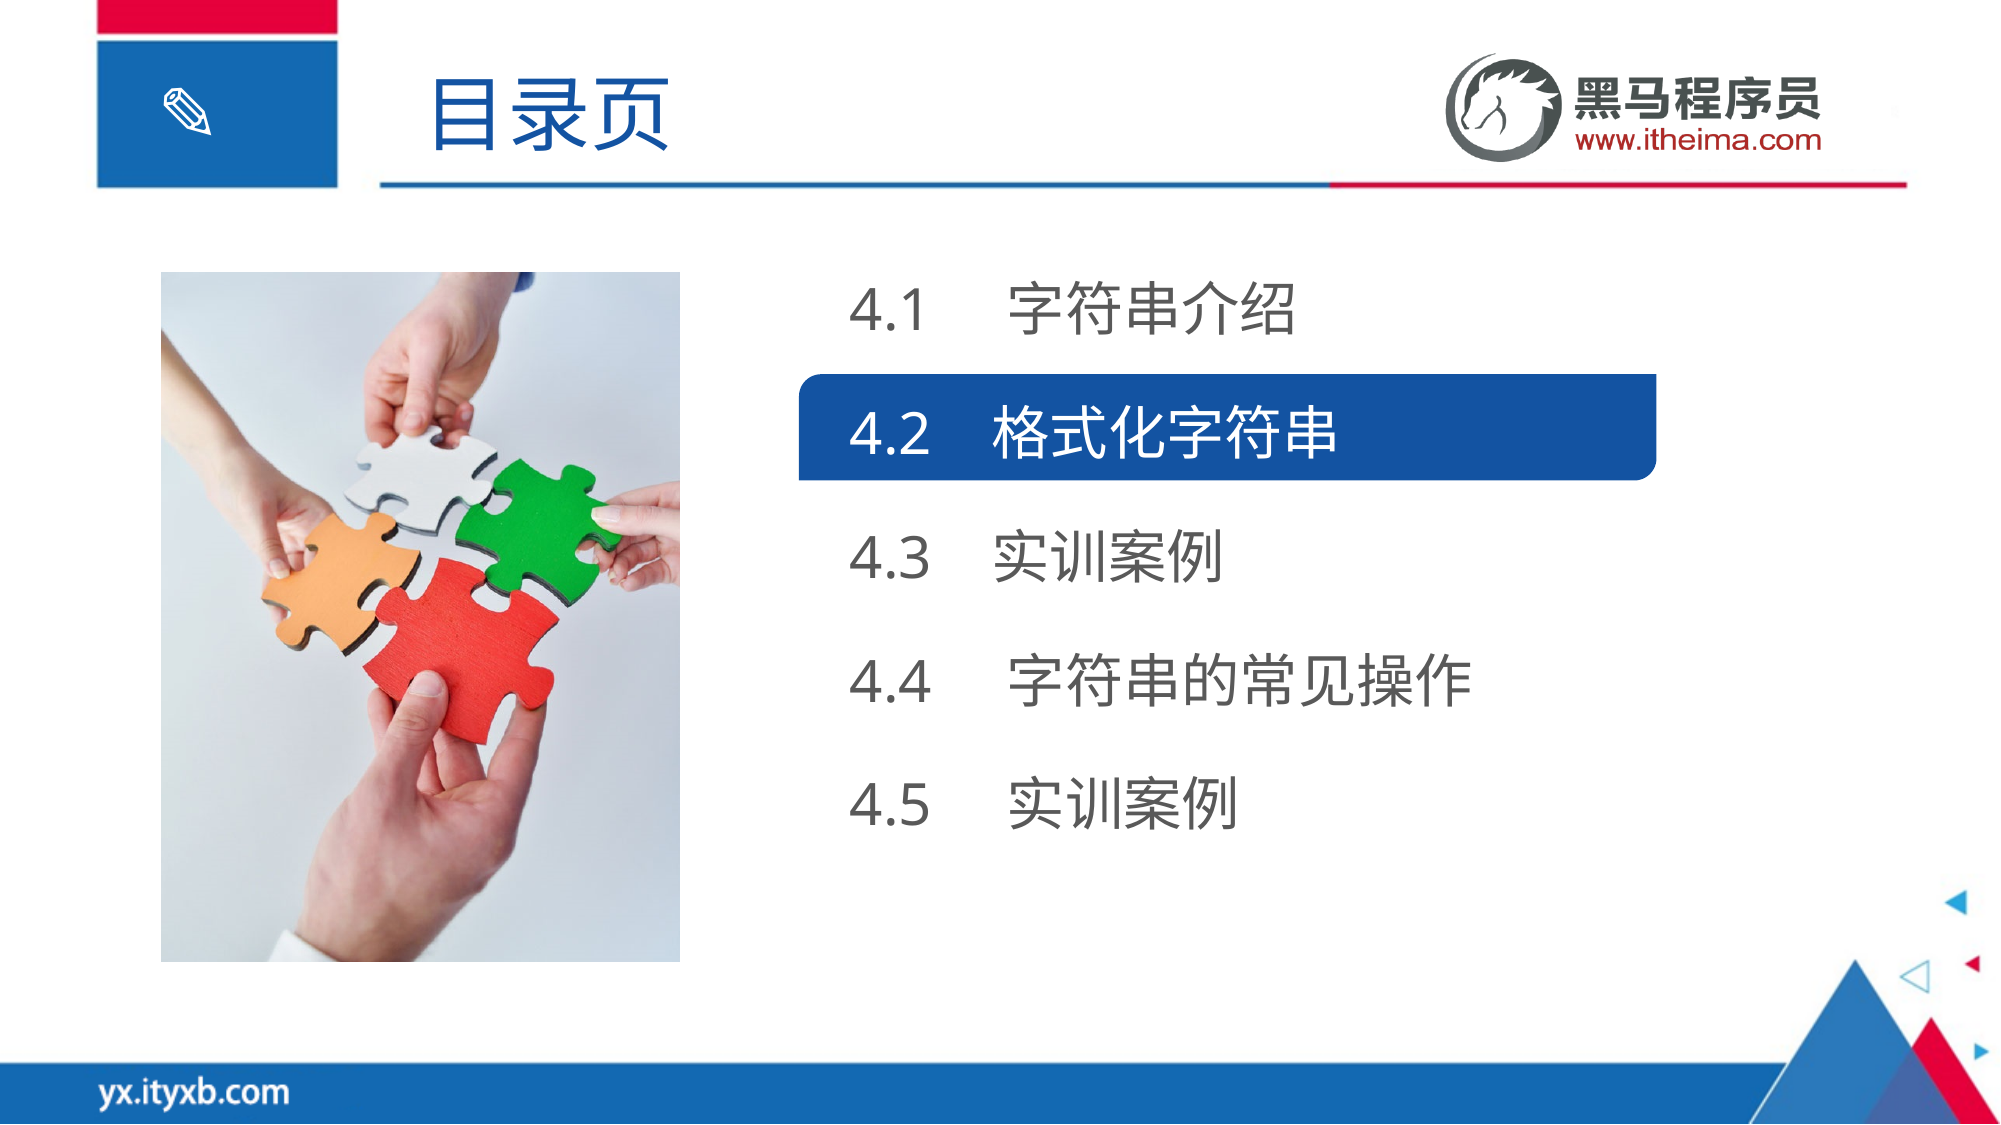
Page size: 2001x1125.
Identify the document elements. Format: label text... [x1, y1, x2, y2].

text_box 4.3 实训案例 [849, 519, 1657, 590]
text_box 4.1 字符串介绍 [849, 272, 1657, 343]
text_box 4.5 实训案例 [849, 767, 1657, 838]
text_box [797, 372, 1658, 482]
text_box 4.4 字符串的常见操作 [849, 643, 1657, 714]
text_box 目录页 [409, 53, 899, 169]
picture [0, 0, 2000, 1124]
text_box 4.2 格式化字符串 [849, 395, 1657, 467]
